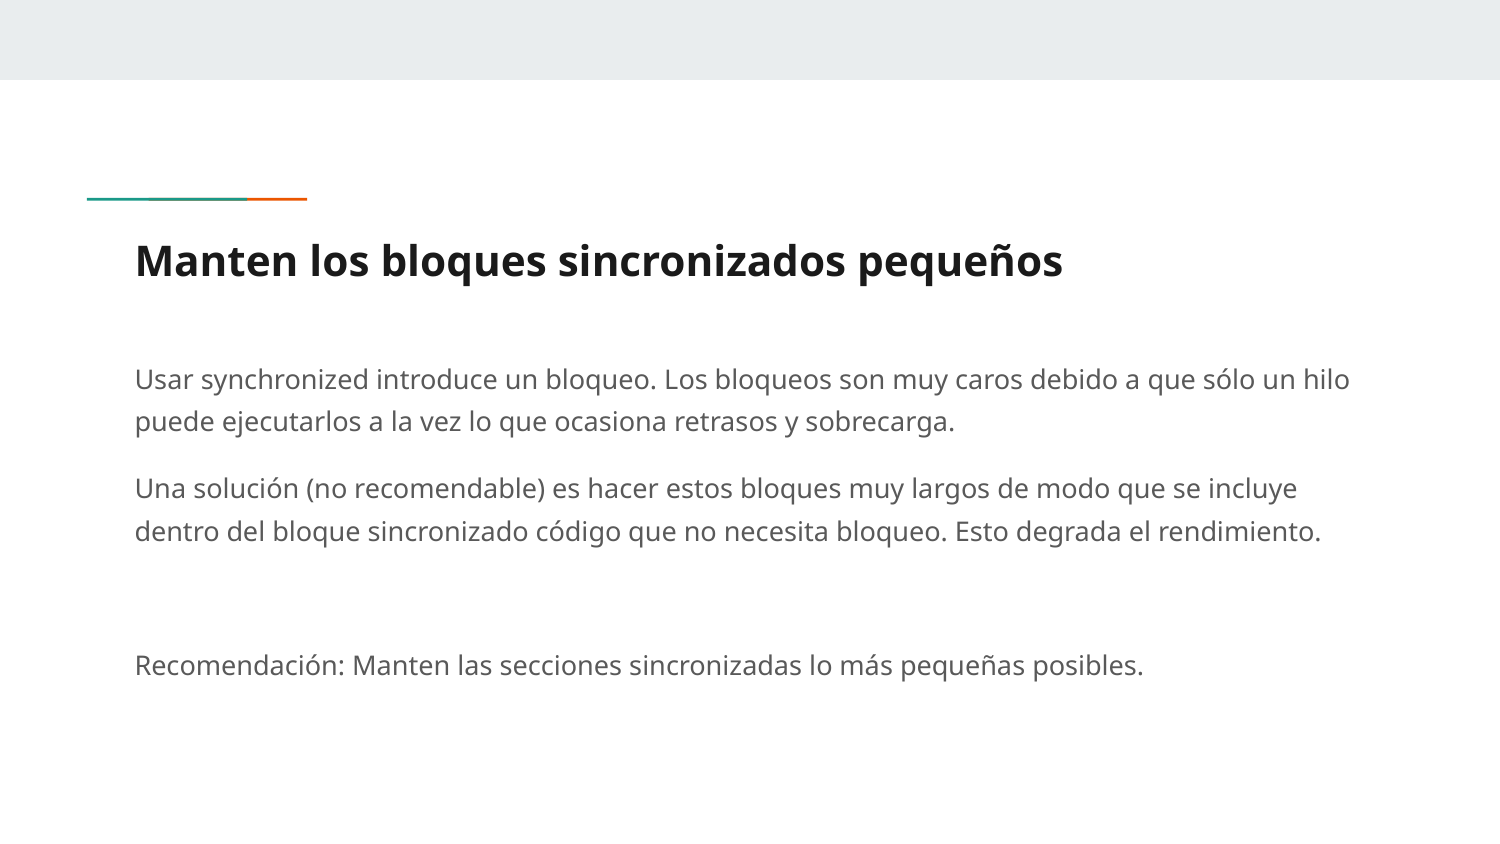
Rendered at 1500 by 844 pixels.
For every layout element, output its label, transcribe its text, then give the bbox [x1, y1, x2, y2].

title Manten los bloques sincronizados pequeños [119, 216, 1381, 305]
list Usar synchronized introduce un bloqueo. Los bloqueos son muy caros debido a que sólo un hilo puede ejecutarlos a la vez lo que ocasiona retrasos y sobrecarga. Una solución (no recomendable) es hacer estos bloques muy largos de modo que se incluye dentro del bloque sincronizado código que no necesita bloqueo. Esto degrada el rendimiento. Recomendación: Manten las secciones sincronizadas lo más pequeñas posibles. [119, 340, 1381, 712]
